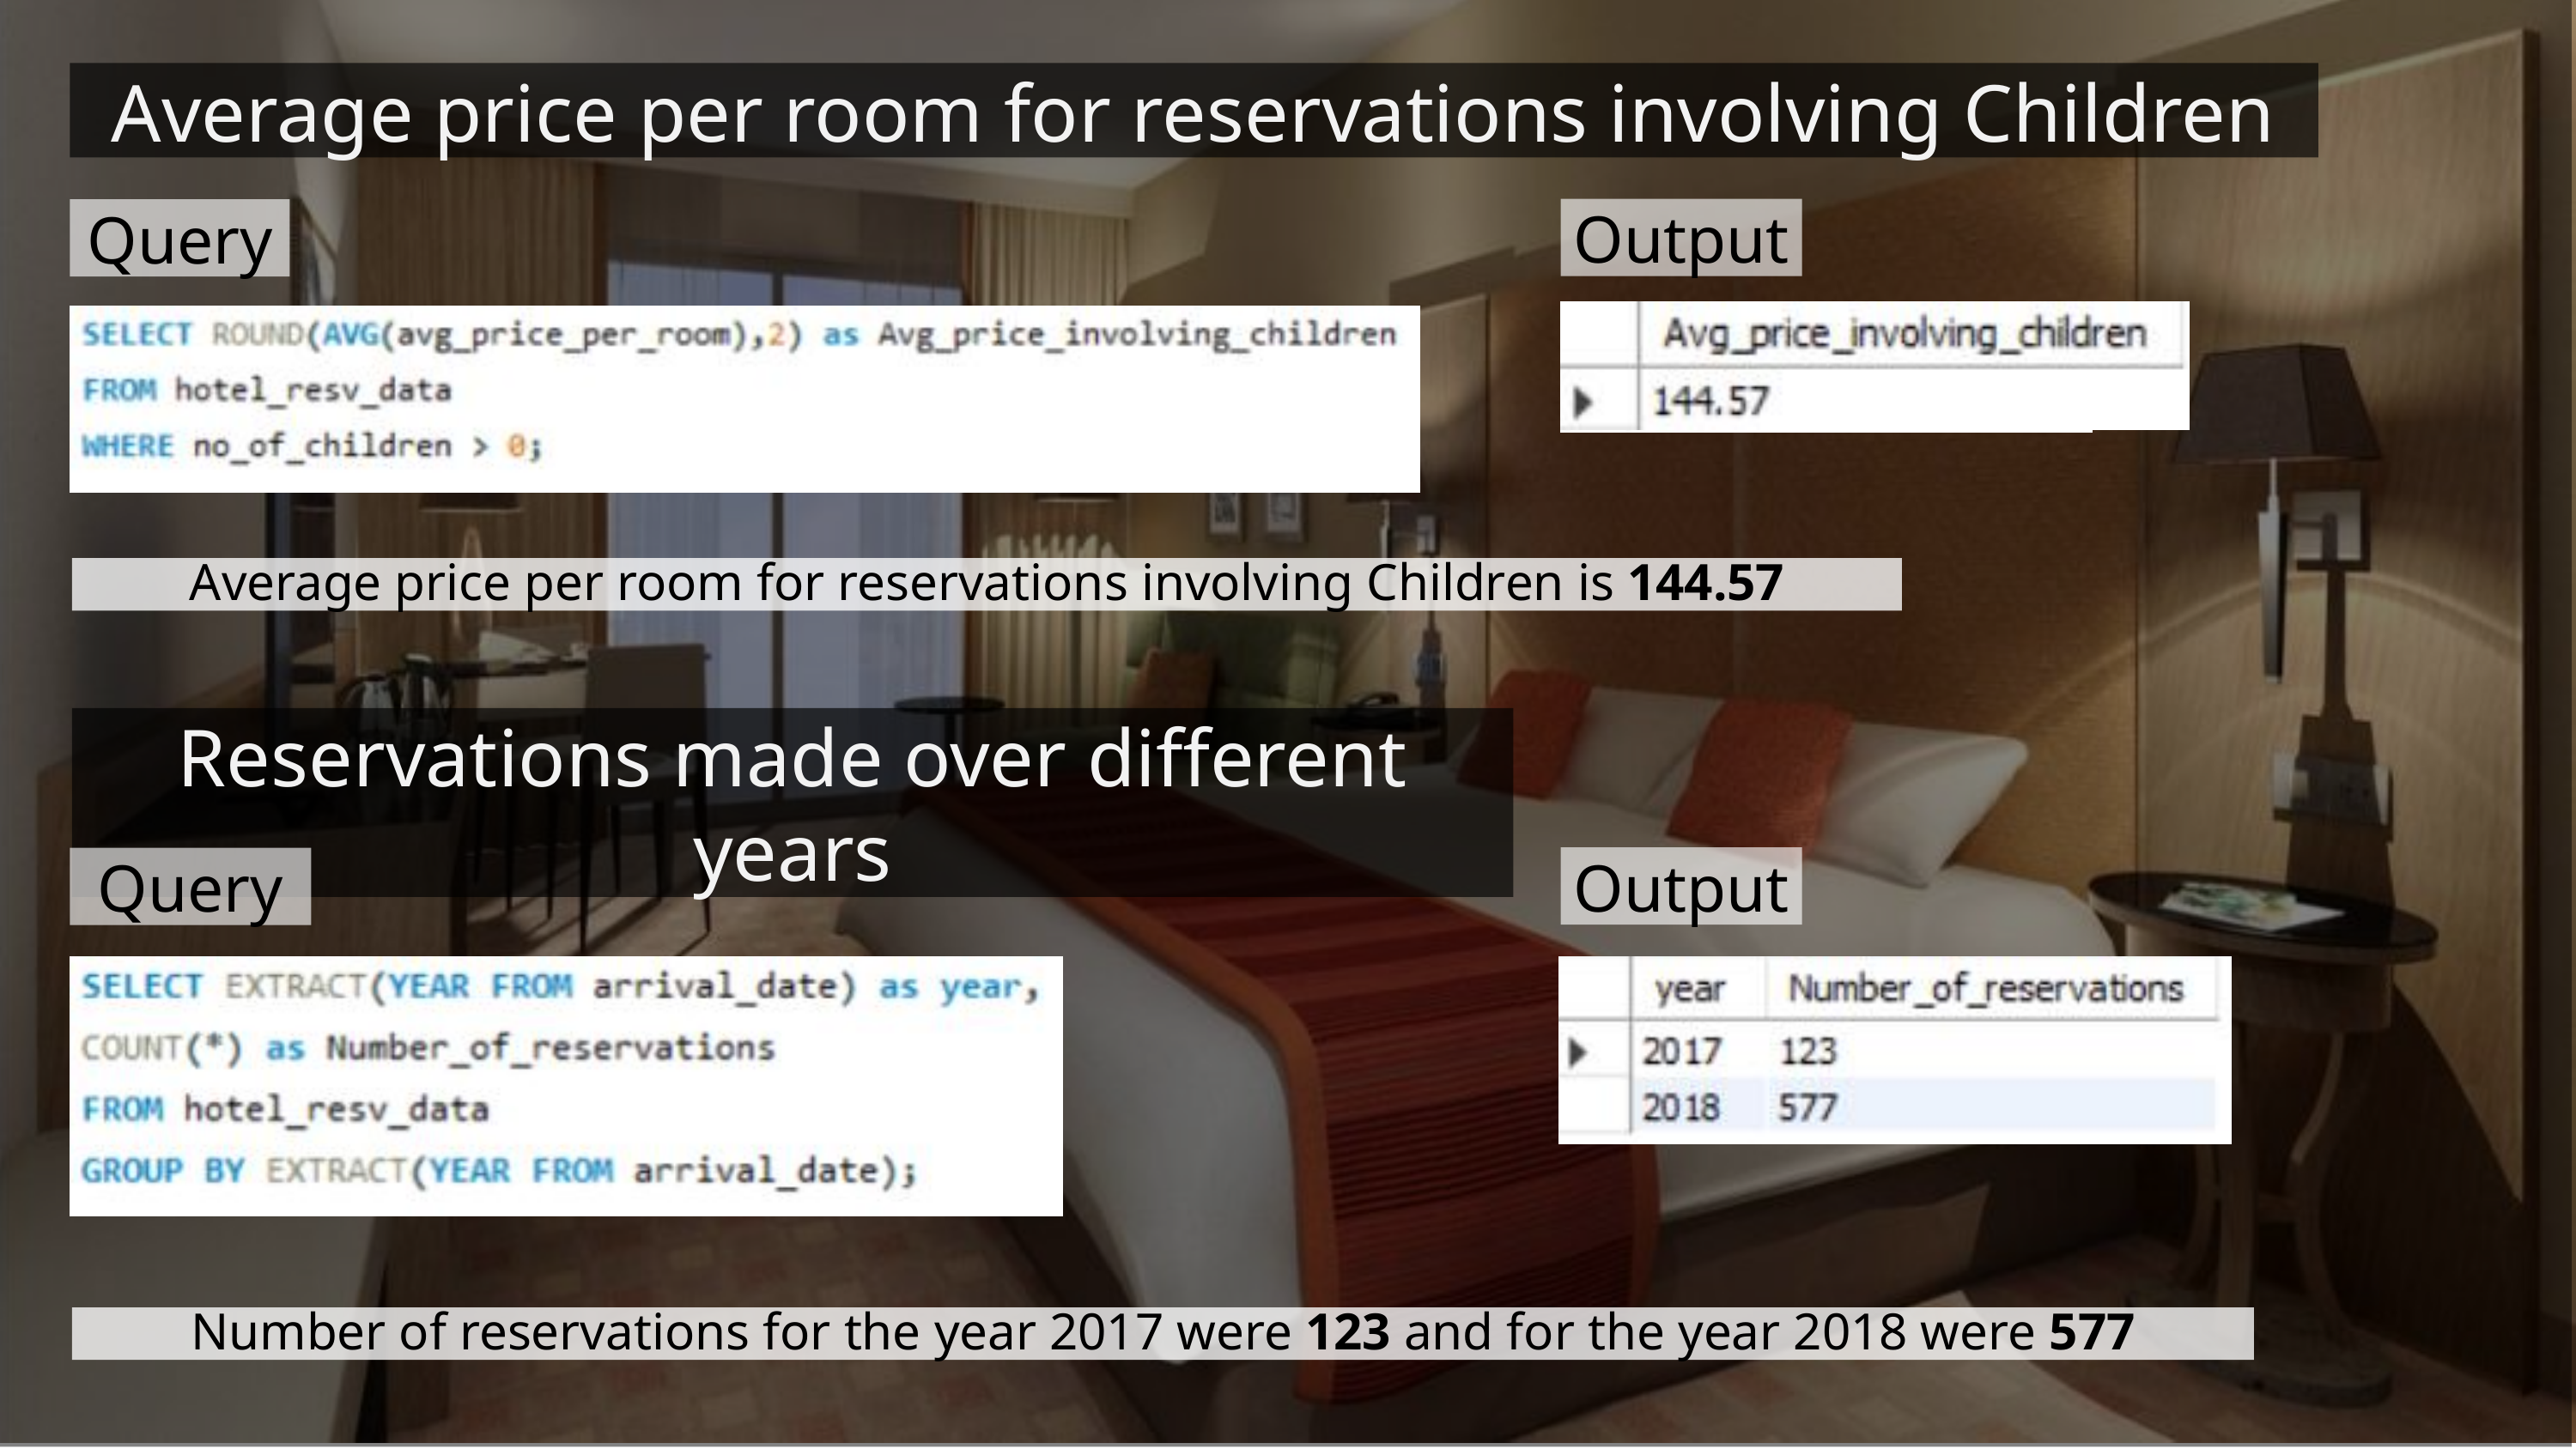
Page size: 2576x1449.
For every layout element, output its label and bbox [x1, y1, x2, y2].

picture [1559, 301, 2190, 433]
picture [70, 955, 1063, 1216]
picture [1558, 955, 2232, 1145]
picture [70, 306, 1420, 493]
text_box [0, 0, 2576, 1443]
